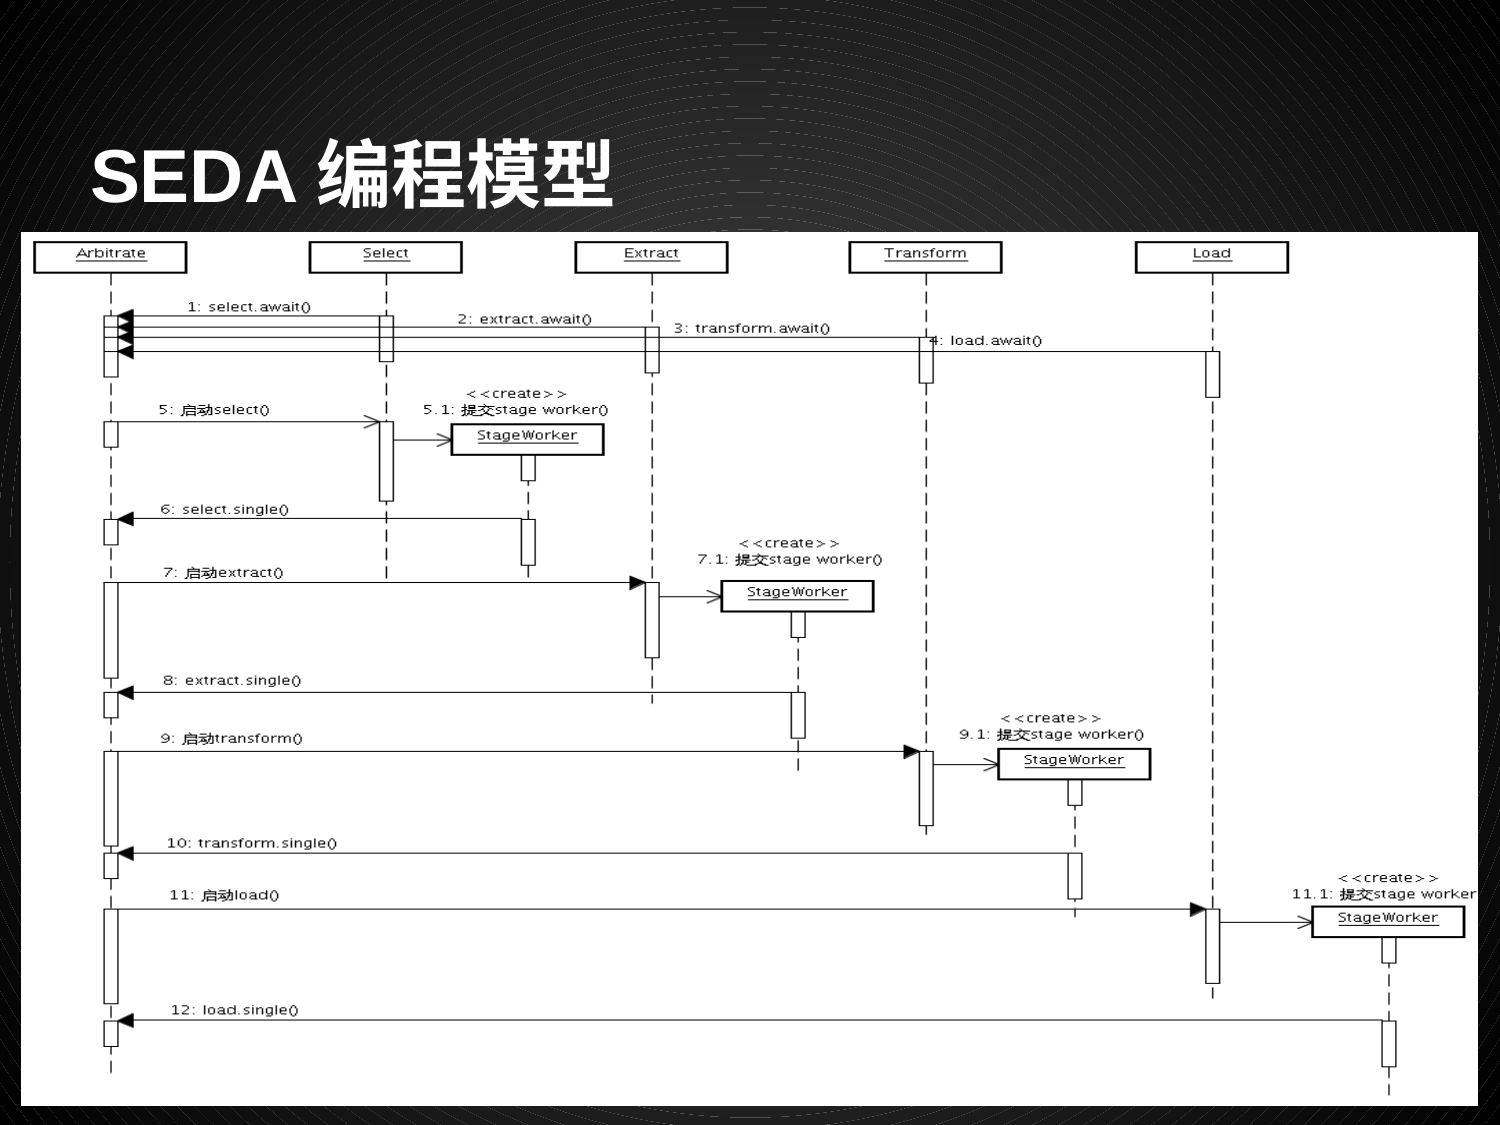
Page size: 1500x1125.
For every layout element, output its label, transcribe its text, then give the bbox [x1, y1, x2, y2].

picture [21, 232, 1479, 1106]
title SEDA编程模型 [75, 45, 1425, 230]
